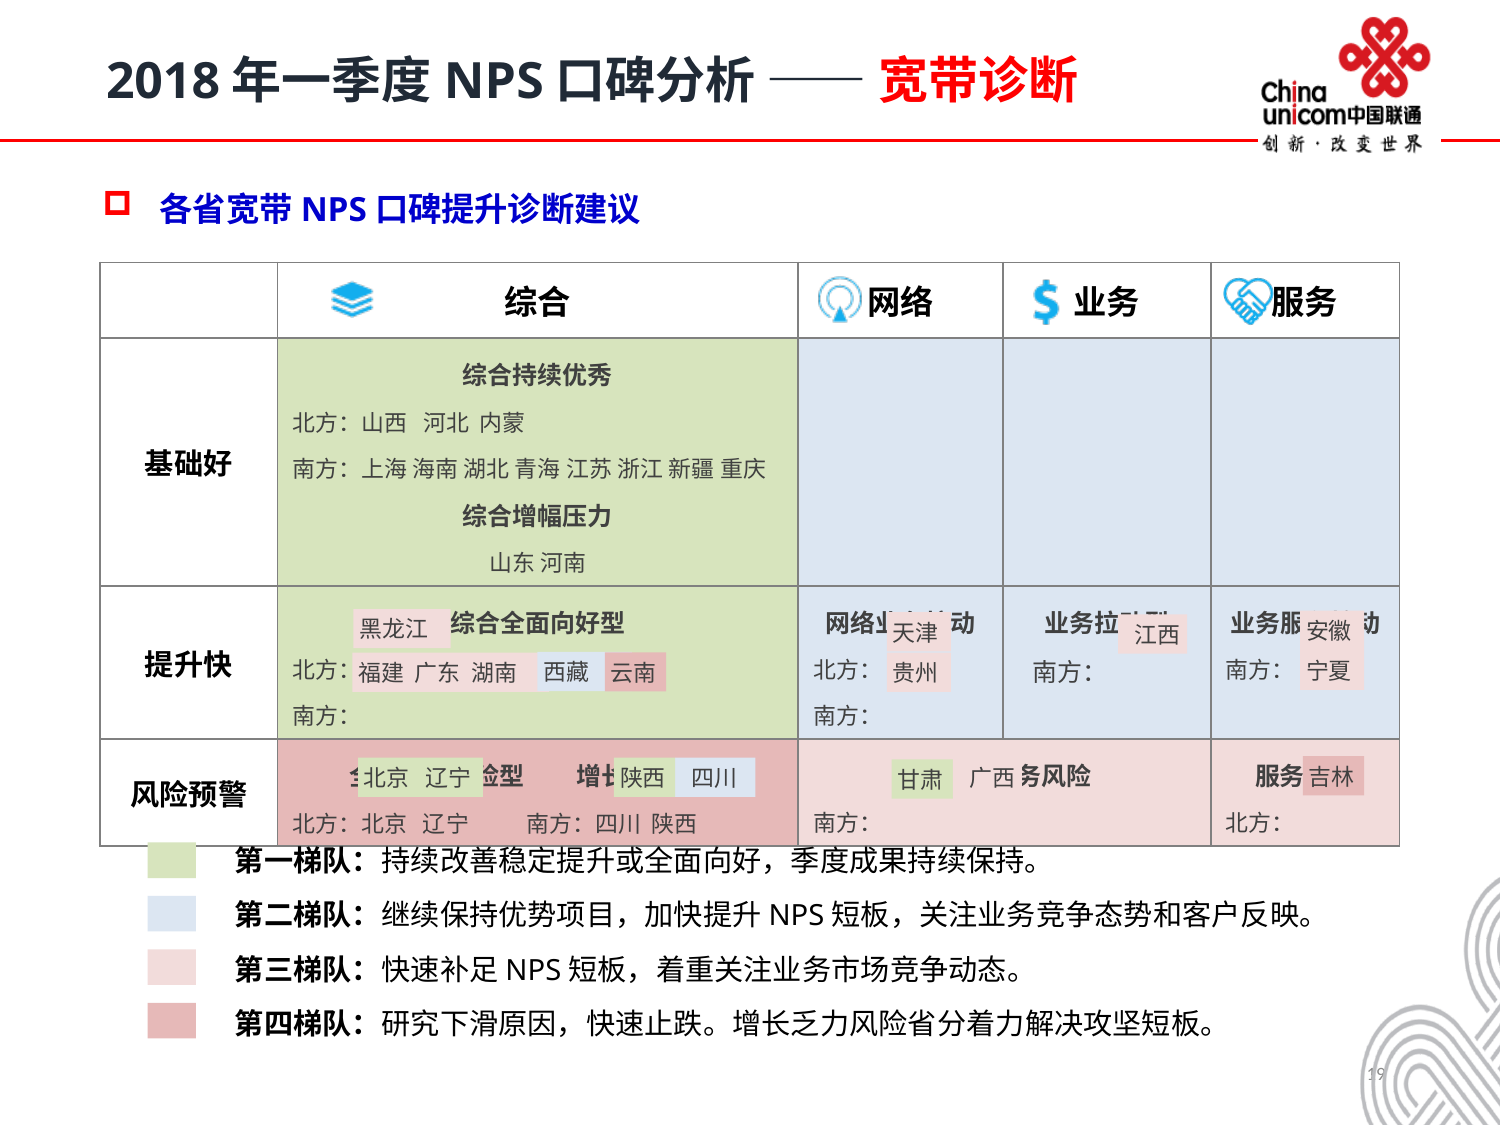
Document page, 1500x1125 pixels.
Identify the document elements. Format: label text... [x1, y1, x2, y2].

table_cell [1004, 339, 1210, 585]
table_cell 风险预警 [101, 740, 277, 845]
text_box 云南 [604, 652, 667, 692]
table_cell 服务风险 北方： [1212, 740, 1399, 827]
table_header 综合 [278, 263, 797, 337]
text_box 第一梯队：持续改善稳定提升或全面向好，季度成果持续保持。 第二梯队：继续保持优势项目，加快提升NPS短板，关注业务竞争态势和客户反映。 第三梯队：快速补足NPS短板，着重关注业务市场竞争动态。 第四梯队：研究下滑原因，快速止跌。增长乏力风险省分着力解决攻坚短板。 [220, 827, 1426, 1048]
text_box 2018年一季度NPS口碑分析 —— 宽带诊断 [94, 42, 1090, 114]
table_cell 网络、业务风险 南方： [799, 740, 1210, 827]
table_cell 业务服务拉动 南方： [1212, 587, 1399, 738]
text_box 西藏 [537, 651, 632, 692]
table_cell 基础好 [101, 339, 277, 585]
text_box 江西 [1118, 614, 1188, 654]
table_cell 网络业务拉动 北方： 南方： [799, 587, 1002, 738]
text_box 福建 广东 湖南 [352, 652, 537, 692]
picture [1222, 275, 1275, 328]
picture [1021, 277, 1072, 328]
text_box 陕西 [613, 757, 676, 797]
text_box 贵州 [886, 652, 951, 692]
text_box 天津 [886, 612, 951, 652]
picture [1332, 867, 1500, 1125]
table_header 业务 [1004, 263, 1210, 337]
text_box 安徽 宁夏 [1300, 610, 1365, 690]
text_box 黑龙江 [353, 609, 451, 649]
picture [327, 275, 378, 326]
table_header 服务 [1212, 263, 1399, 337]
table_header [101, 263, 277, 337]
picture [1258, 11, 1441, 159]
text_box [147, 842, 196, 1039]
picture [814, 275, 865, 326]
table_cell 全面下滑风险型 增长乏力风险 北方：北京 辽宁 南方：四川 陕西 [278, 740, 797, 827]
text_box 广西 [952, 758, 1022, 798]
table_cell [799, 339, 1002, 585]
text_box 四川 [676, 757, 756, 797]
table_cell 综合全面向好型 北方： 南方： [278, 587, 797, 738]
text_box 各省宽带NPS口碑提升诊断建议 [87, 152, 1424, 244]
text_box 吉林 [1302, 756, 1365, 796]
table_cell 综合持续优秀 北方：山西 河北 内蒙 南方：上海 海南 湖北 青海 江苏 浙江 新疆 重庆 综合增幅压力 山东 河南 [278, 339, 797, 585]
text_box 北京 辽宁 [358, 757, 483, 797]
text_box 甘肃 [891, 759, 953, 799]
table_cell 业务拉动型 南方： [1004, 587, 1210, 738]
table_cell 提升快 [101, 587, 277, 738]
table_header 网络 [799, 263, 1002, 337]
table_cell [1212, 339, 1399, 585]
